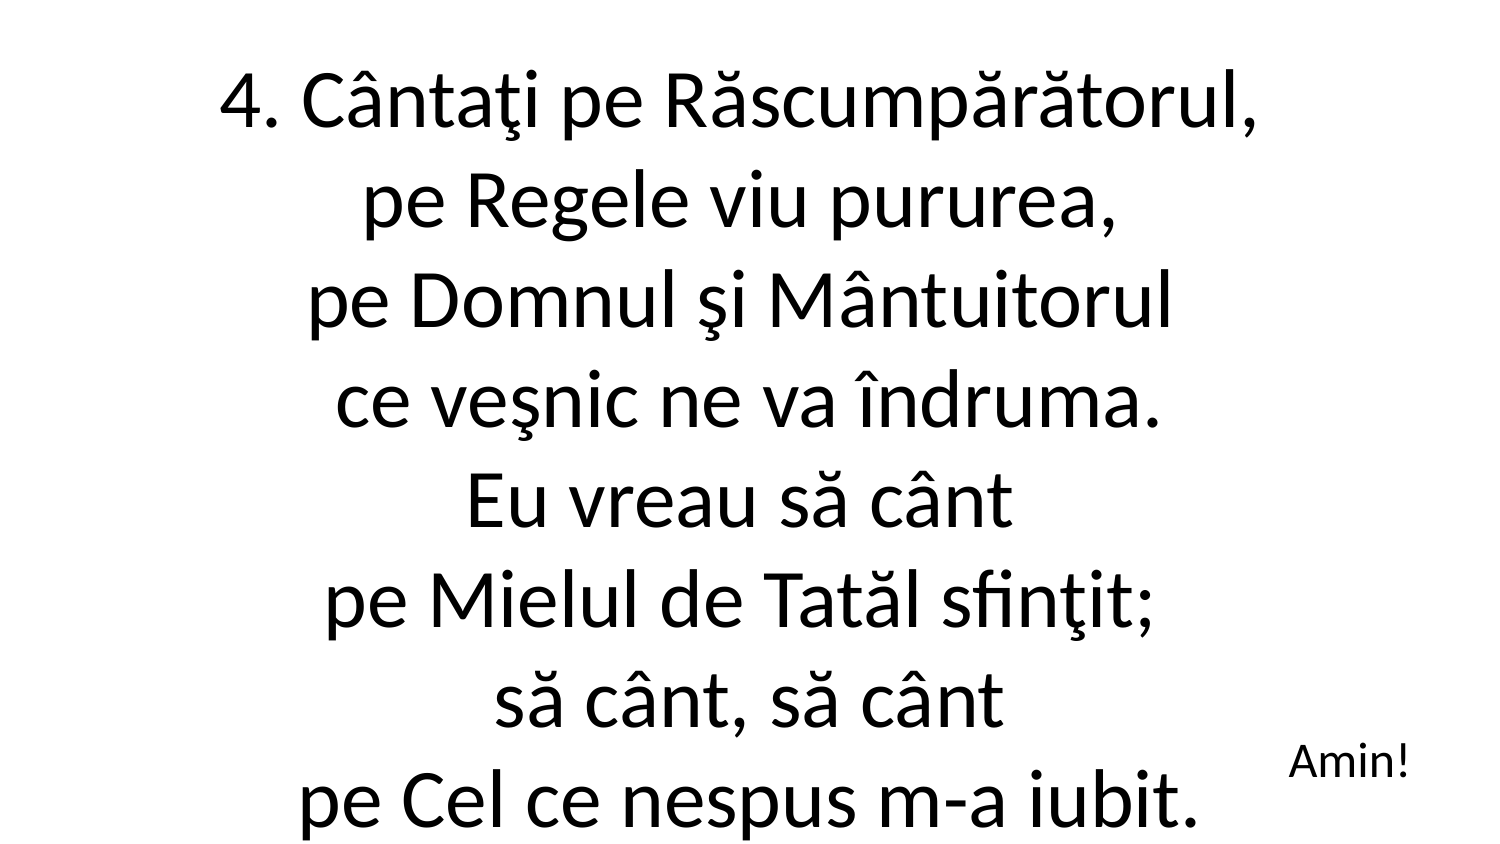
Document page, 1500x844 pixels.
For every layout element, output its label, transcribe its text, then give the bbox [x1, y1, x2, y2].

text_box 4. Cântaţi pe Răscumpărătorul, pe Regele viu pururea, pe Domnul şi Mântuitorul ce veşnic ne va îndruma. Eu vreau să cânt pe Mielul de Tatăl sfinţit; să cânt, să cânt pe Cel ce nespus m-a iubit. [204, 0, 1296, 844]
text_box Amin! [1273, 674, 1427, 795]
